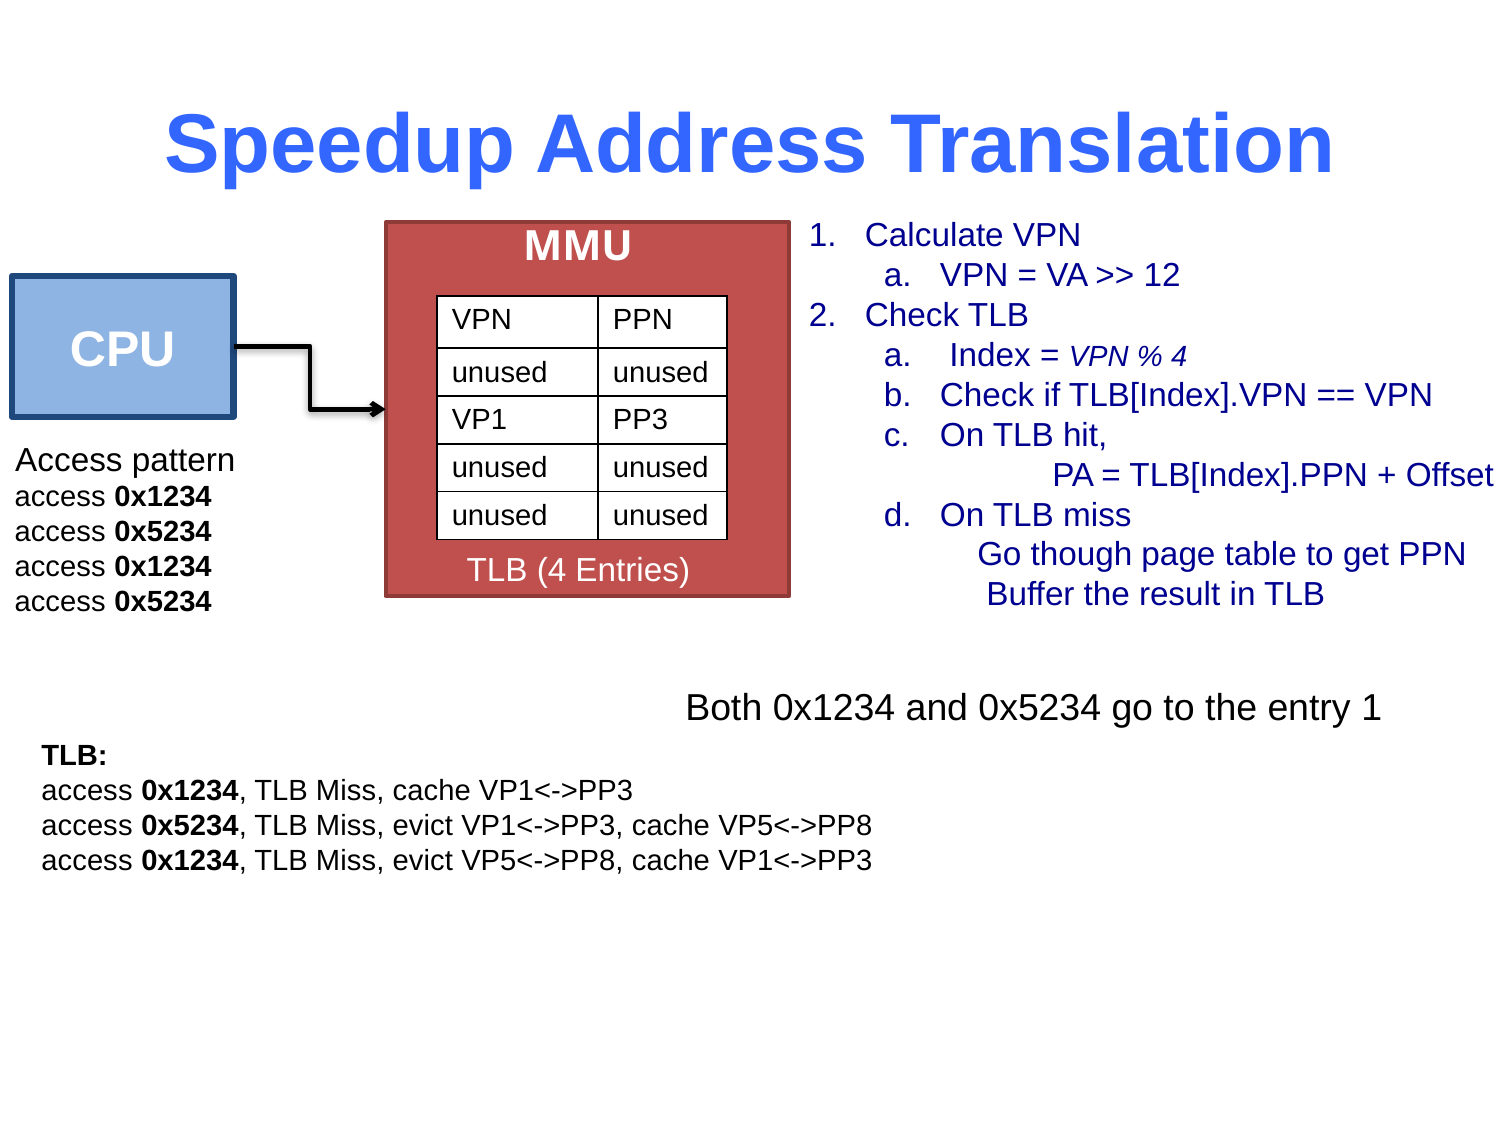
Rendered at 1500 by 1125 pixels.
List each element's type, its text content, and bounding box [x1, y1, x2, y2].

table_cell unused [438, 445, 597, 491]
text_box Calculate VPN VPN = VA >> 12 Check TLB Index = VPN % 4 Check if TLB[Index].VPN == VPN On TLB hit, PA = TLB[Index].PPN + Offset On TLB miss Go though page table to get PPN Buffer the result in TLB [793, 205, 1500, 620]
table_cell unused [438, 492, 597, 539]
table_cell unused [438, 349, 597, 395]
text_box [384, 233, 791, 598]
table_header PPN [599, 297, 726, 347]
text_box TLB (4 Entries) [451, 540, 712, 596]
text_box Both 0x1234 and 0x5234 go to the entry 1 [670, 675, 1398, 736]
text_box Access pattern [0, 430, 251, 485]
table_cell VP1 [438, 397, 597, 443]
table_cell unused [599, 492, 726, 539]
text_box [11, 275, 234, 417]
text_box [233, 346, 386, 410]
table_cell unused [599, 445, 726, 491]
text_box access 0x1234 access 0x5234 access 0x1234 access 0x5234 [0, 485, 227, 625]
table_header VPN [438, 297, 597, 347]
table_cell unused [599, 349, 726, 395]
text_box MMU [508, 211, 648, 277]
title Speedup Address Translation [75, 45, 1425, 233]
table_cell PP3 [599, 397, 726, 443]
text_box TLB: access 0x1234, TLB Miss, cache VP1<->PP3 access 0x5234, TLB Miss, evict VP1<->PP3, cache VP5<->PP8 access 0x1234, TLB Miss, evict VP5<->PP8, cache VP1<->PP3 [26, 729, 897, 919]
